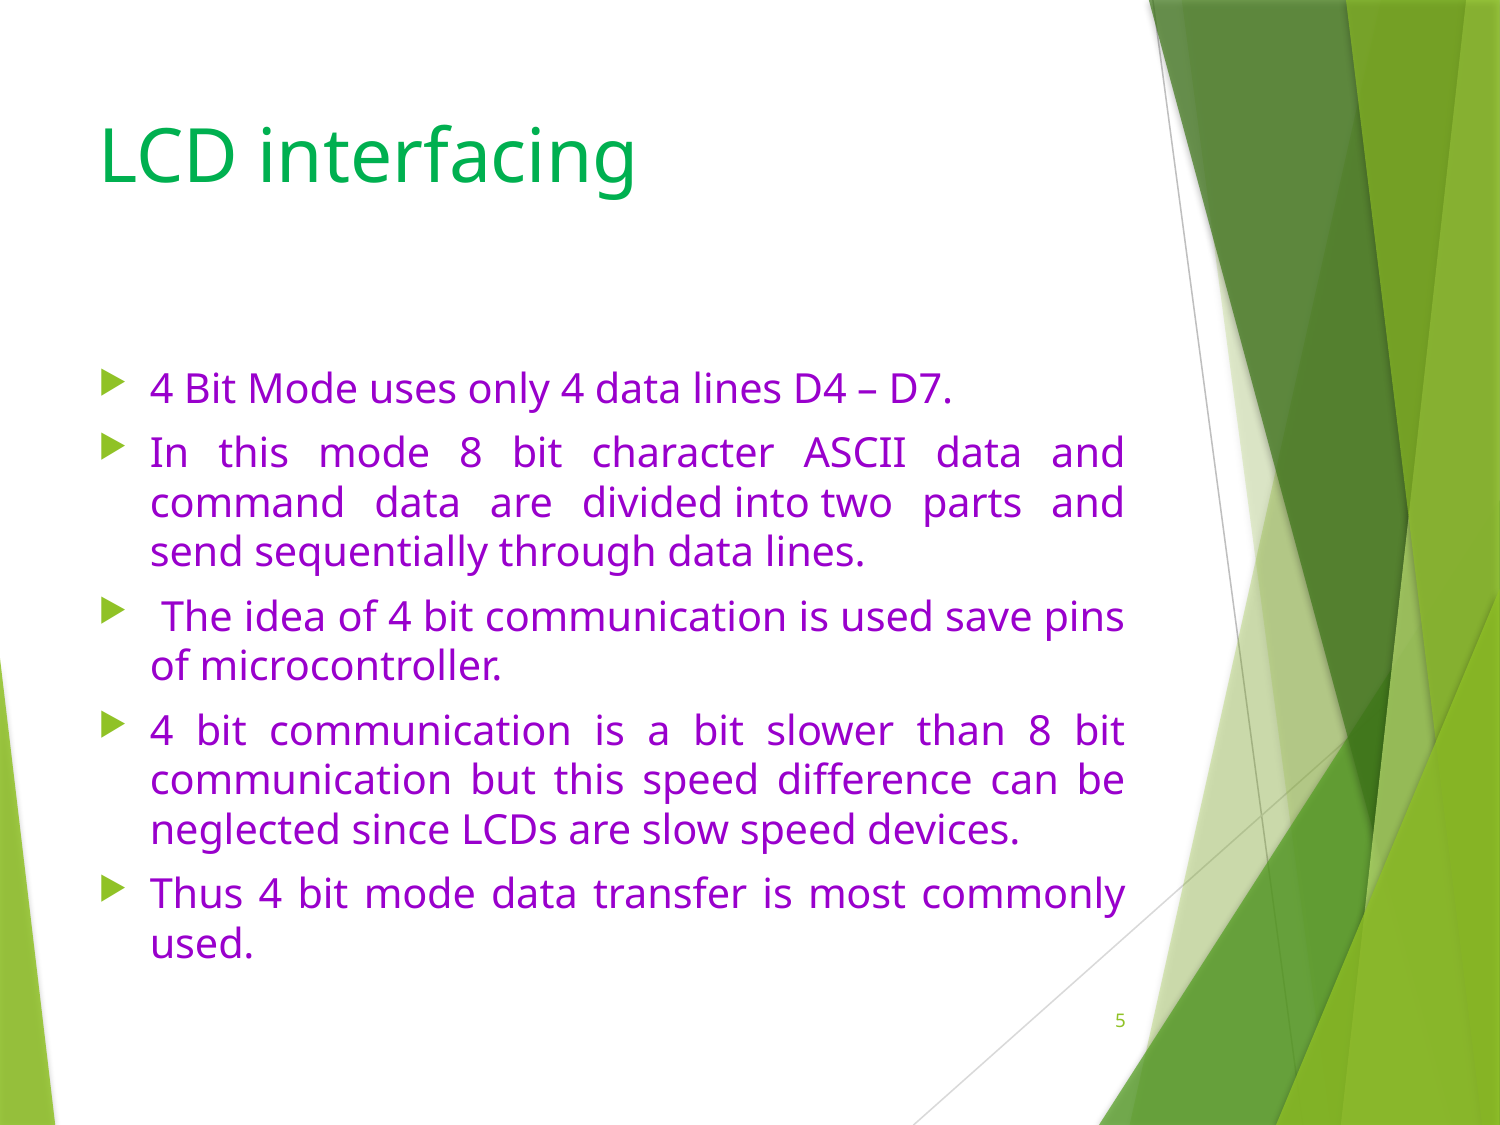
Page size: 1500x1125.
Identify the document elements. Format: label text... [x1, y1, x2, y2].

list 4 Bit Mode uses only 4 data lines D4 – D7. In this mode 8 bit character ASCII data and command data are divided into two parts and send sequentially through data lines. The idea of 4 bit communication is used save pins of microcontroller. 4 bit communication is a bit slower than 8 bit communication but this speed difference can be neglected since LCDs are slow speed devices. Thus 4 bit mode data transfer is most commonly used. [83, 354, 1141, 992]
slide_number 5 [1056, 991, 1141, 1051]
title LCD interfacing [83, 99, 1141, 317]
